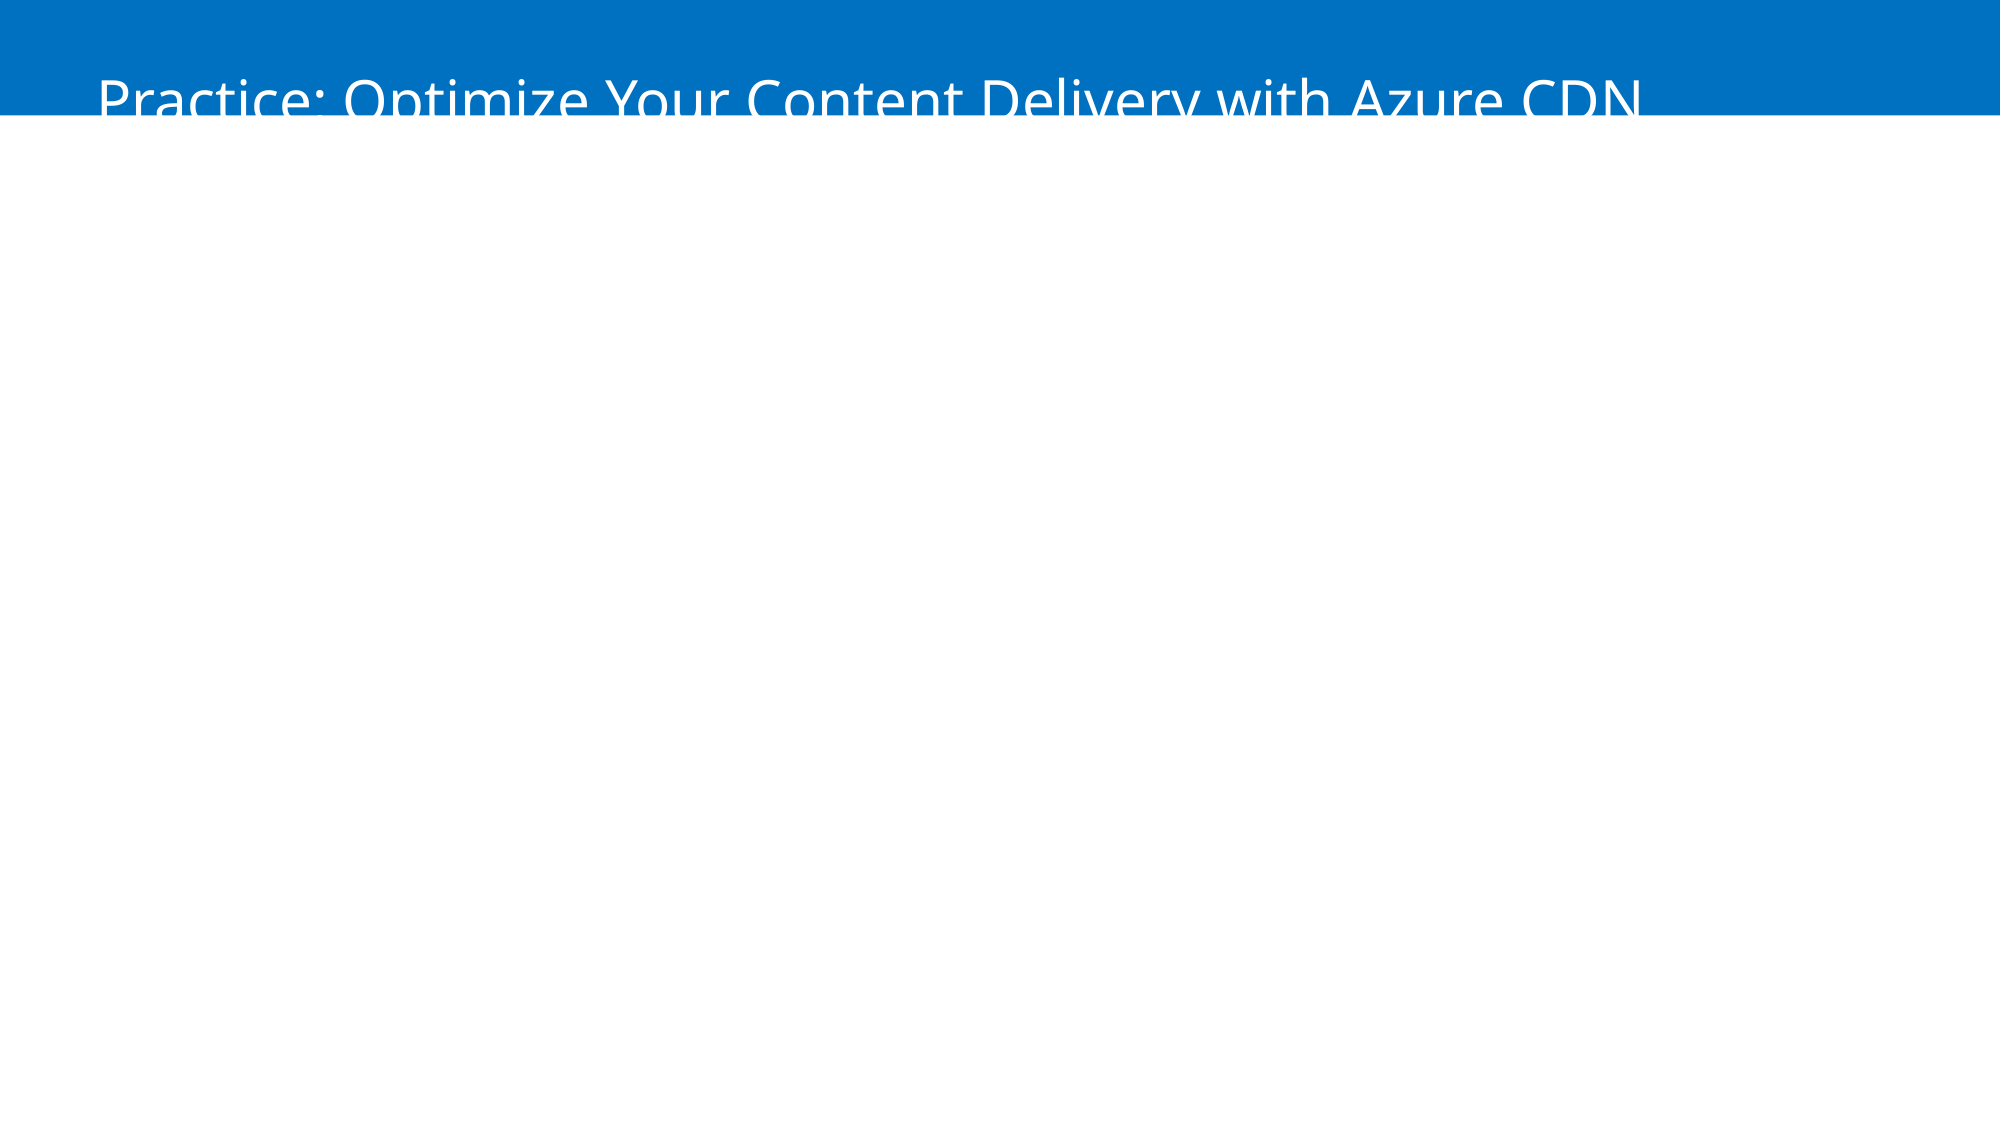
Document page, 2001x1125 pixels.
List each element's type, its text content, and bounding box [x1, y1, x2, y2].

title Practice: Optimize Your Content Delivery with Azure CDN [96, 75, 1904, 348]
